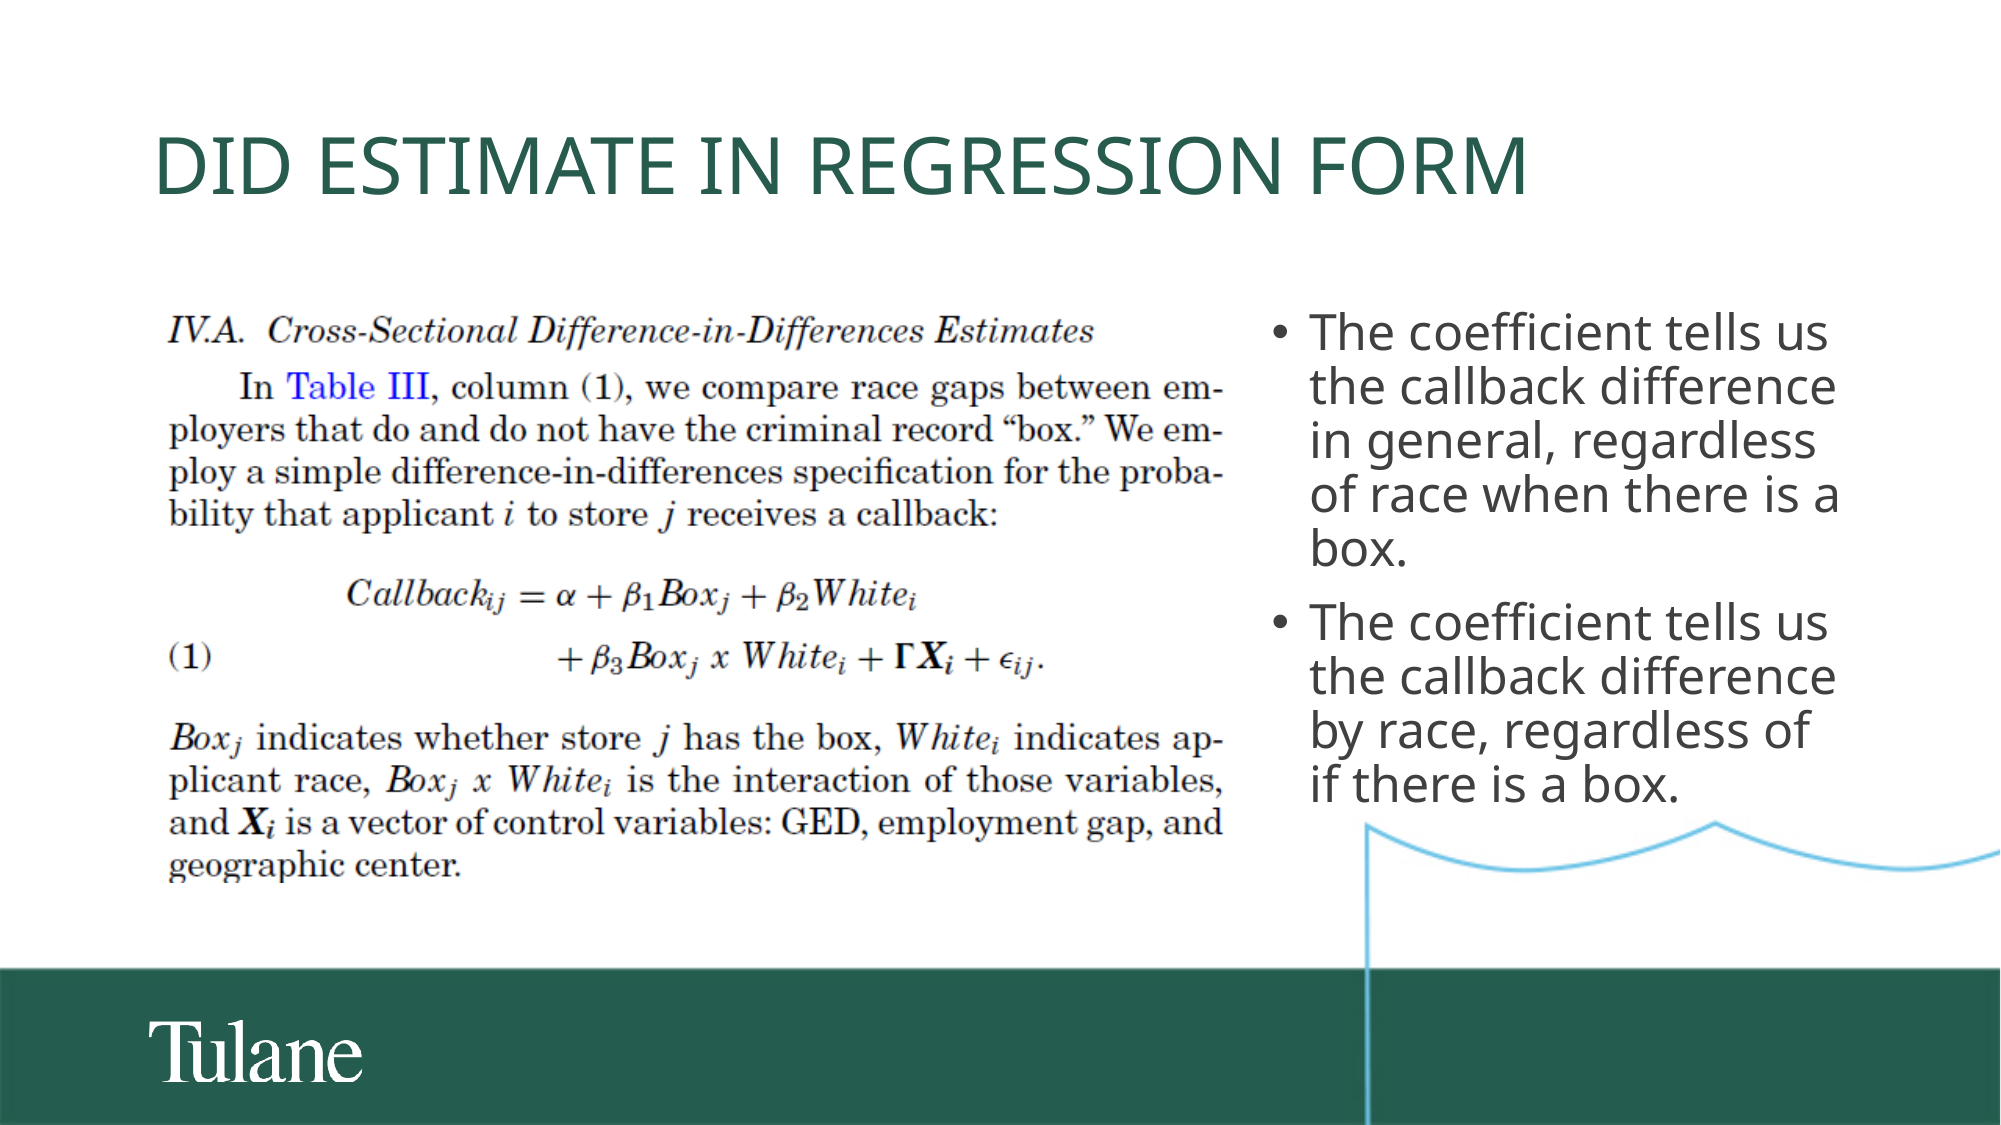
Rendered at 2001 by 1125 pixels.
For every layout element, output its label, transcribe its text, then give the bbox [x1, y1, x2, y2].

picture [0, 0, 2001, 1125]
title DiD estimate in regression form [137, 59, 1863, 278]
